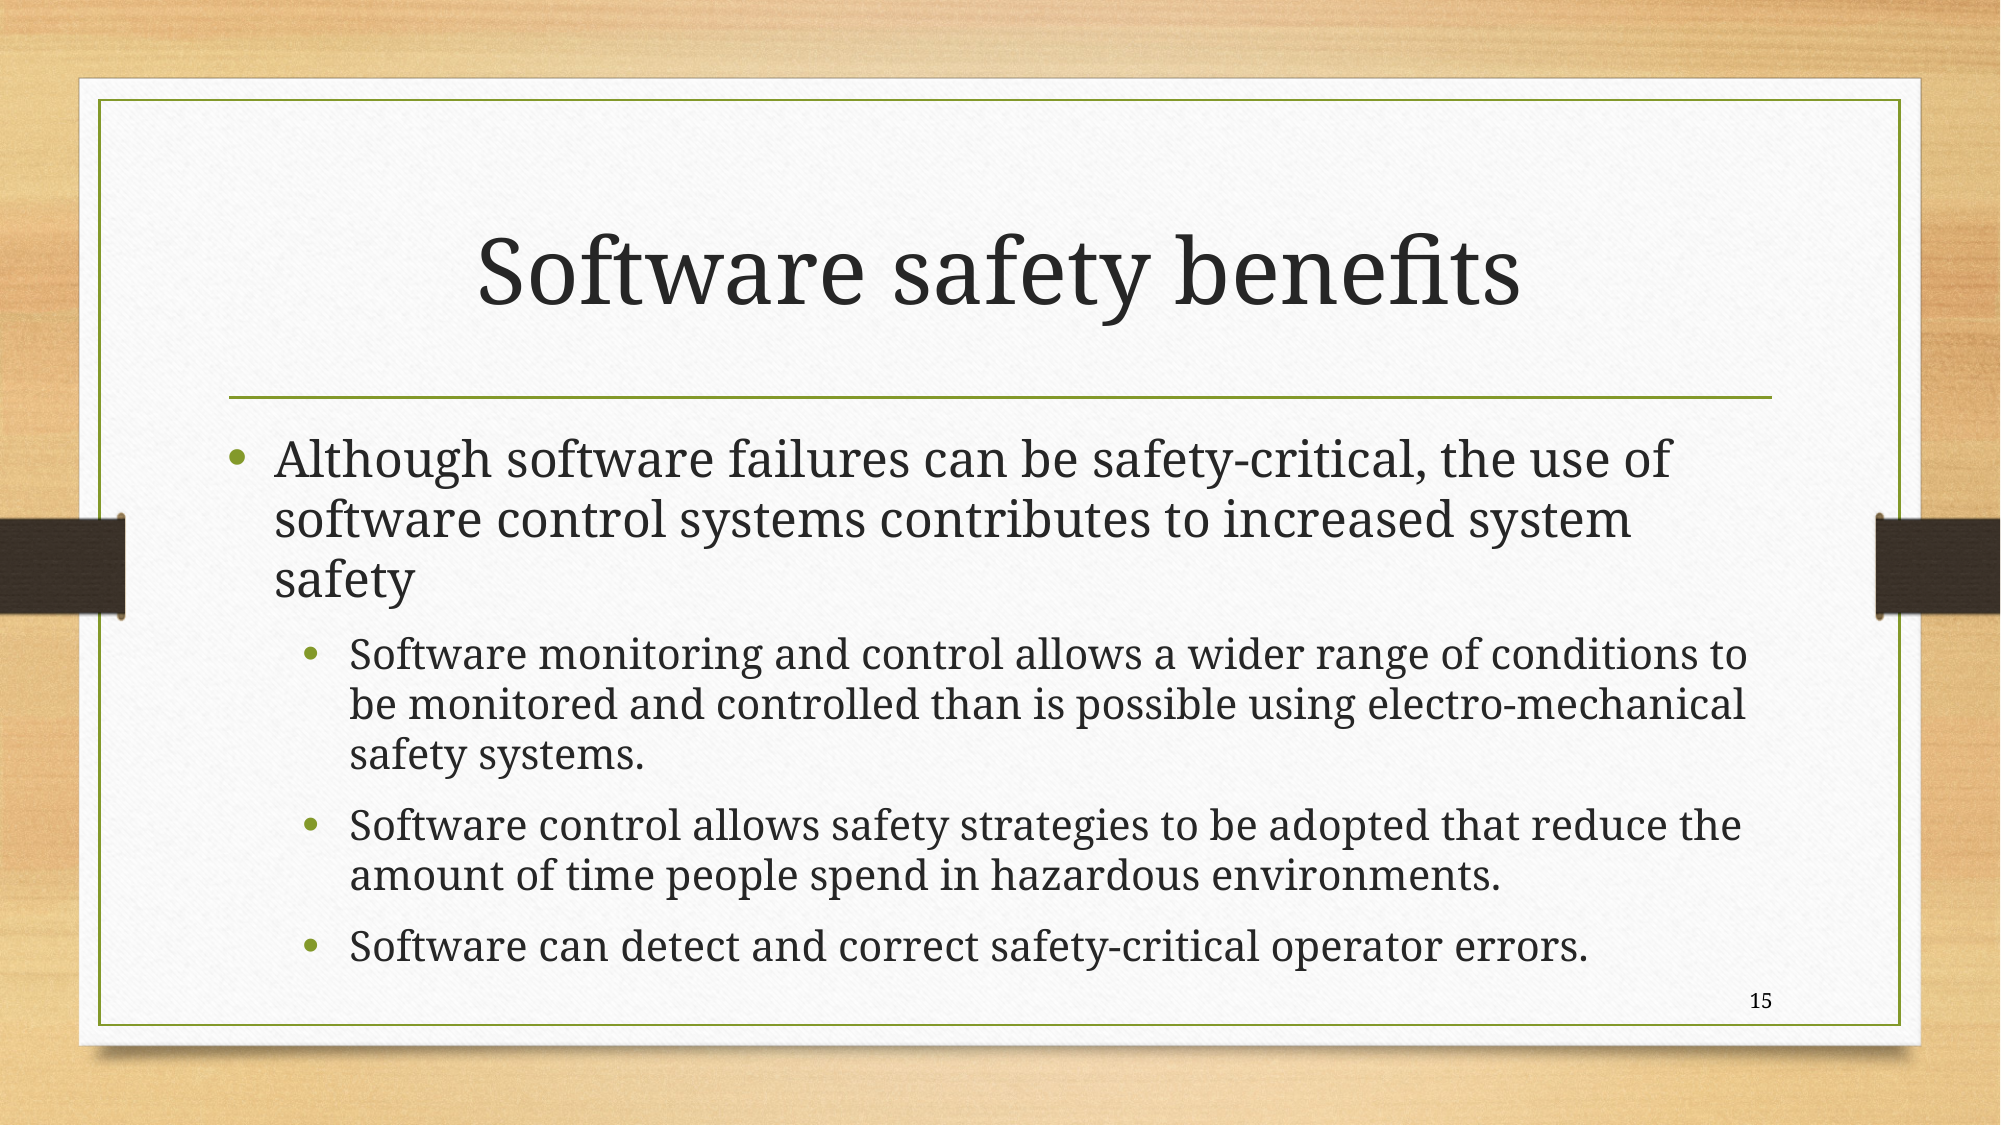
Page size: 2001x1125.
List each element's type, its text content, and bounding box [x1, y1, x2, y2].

slide_number 15 [1698, 979, 1788, 1025]
title Software safety benefits [212, 161, 1788, 375]
list Although software failures can be safety-critical, the use of software control systems contributes to increased system safety Software monitoring and control allows a wider range of conditions to be monitored and controlled than is possible using electro-mechanical safety systems. Software control allows safety strategies to be adopted that reduce the amount of time people spend in hazardous environments. Software can detect and correct safety-critical operator errors. [212, 419, 1788, 964]
picture [0, 0, 2001, 1125]
